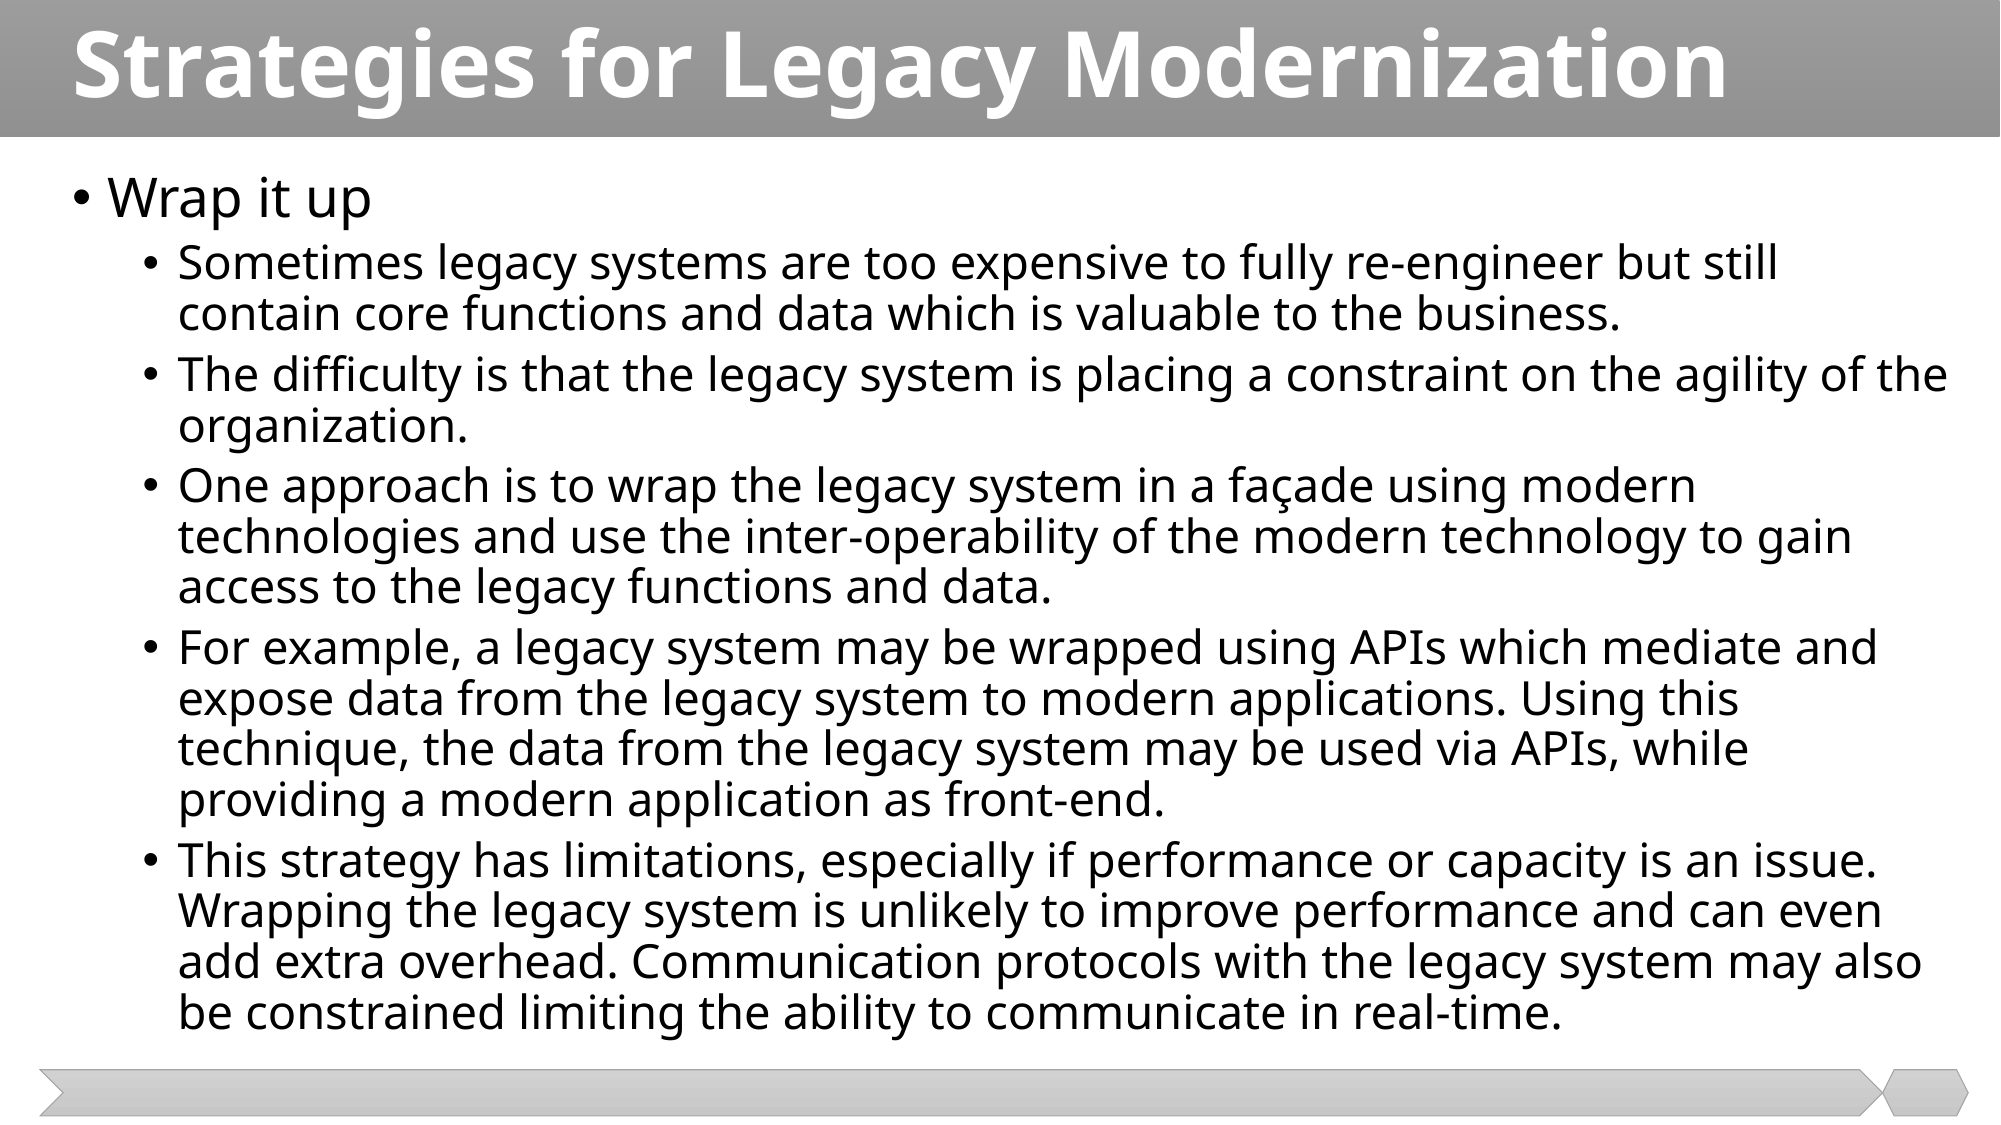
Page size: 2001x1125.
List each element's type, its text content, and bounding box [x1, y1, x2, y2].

title Strategies for Legacy Modernization [56, 0, 1969, 137]
list Wrap it up Sometimes legacy systems are too expensive to fully re-engineer but still contain core functions and data which is valuable to the business. The difficulty is that the legacy system is placing a constraint on the agility of the organization. One approach is to wrap the legacy system in a façade using modern technologies and use the inter-operability of the modern technology to gain access to the legacy functions and data. For example, a legacy system may be wrapped using APIs which mediate and expose data from the legacy system to modern applications. Using this technique, the data from the legacy system may be used via APIs, while providing a modern application as front-end. This strategy has limitations, especially if performance or capacity is an issue. Wrapping the legacy system is unlikely to improve performance and can even add extra overhead. Communication protocols with the legacy system may also be constrained limiting the ability to communicate in real-time. [56, 163, 1969, 1061]
